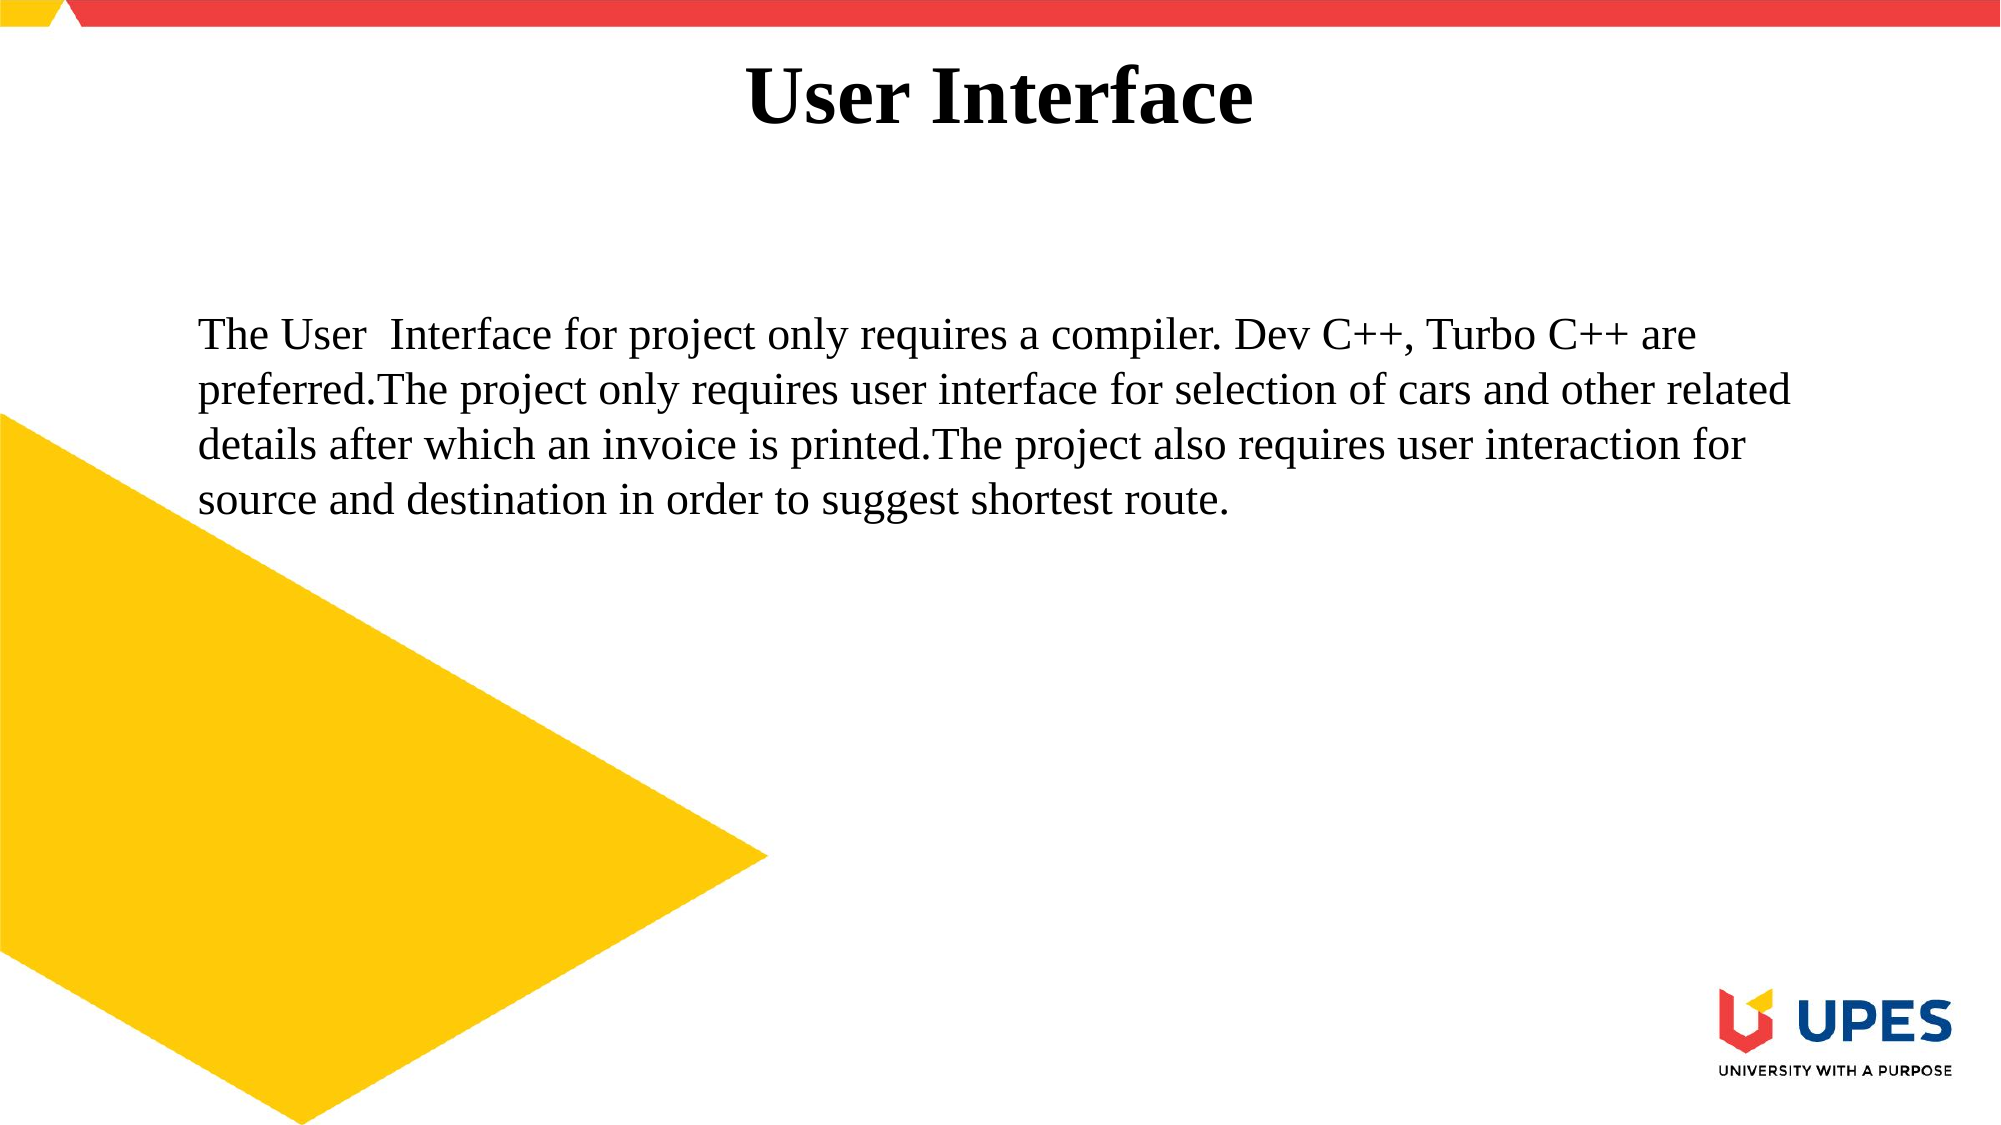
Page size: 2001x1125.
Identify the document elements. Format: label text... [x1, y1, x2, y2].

picture [0, 0, 2001, 1125]
text_box The User Interface for project only requires a compiler. Dev C++, Turbo C++ are preferred.The project only requires user interface for selection of cars and other related details after which an invoice is printed.The project also requires user interaction for source and destination in order to suggest shortest route. [182, 288, 1887, 539]
title User Interface [0, 43, 2000, 137]
